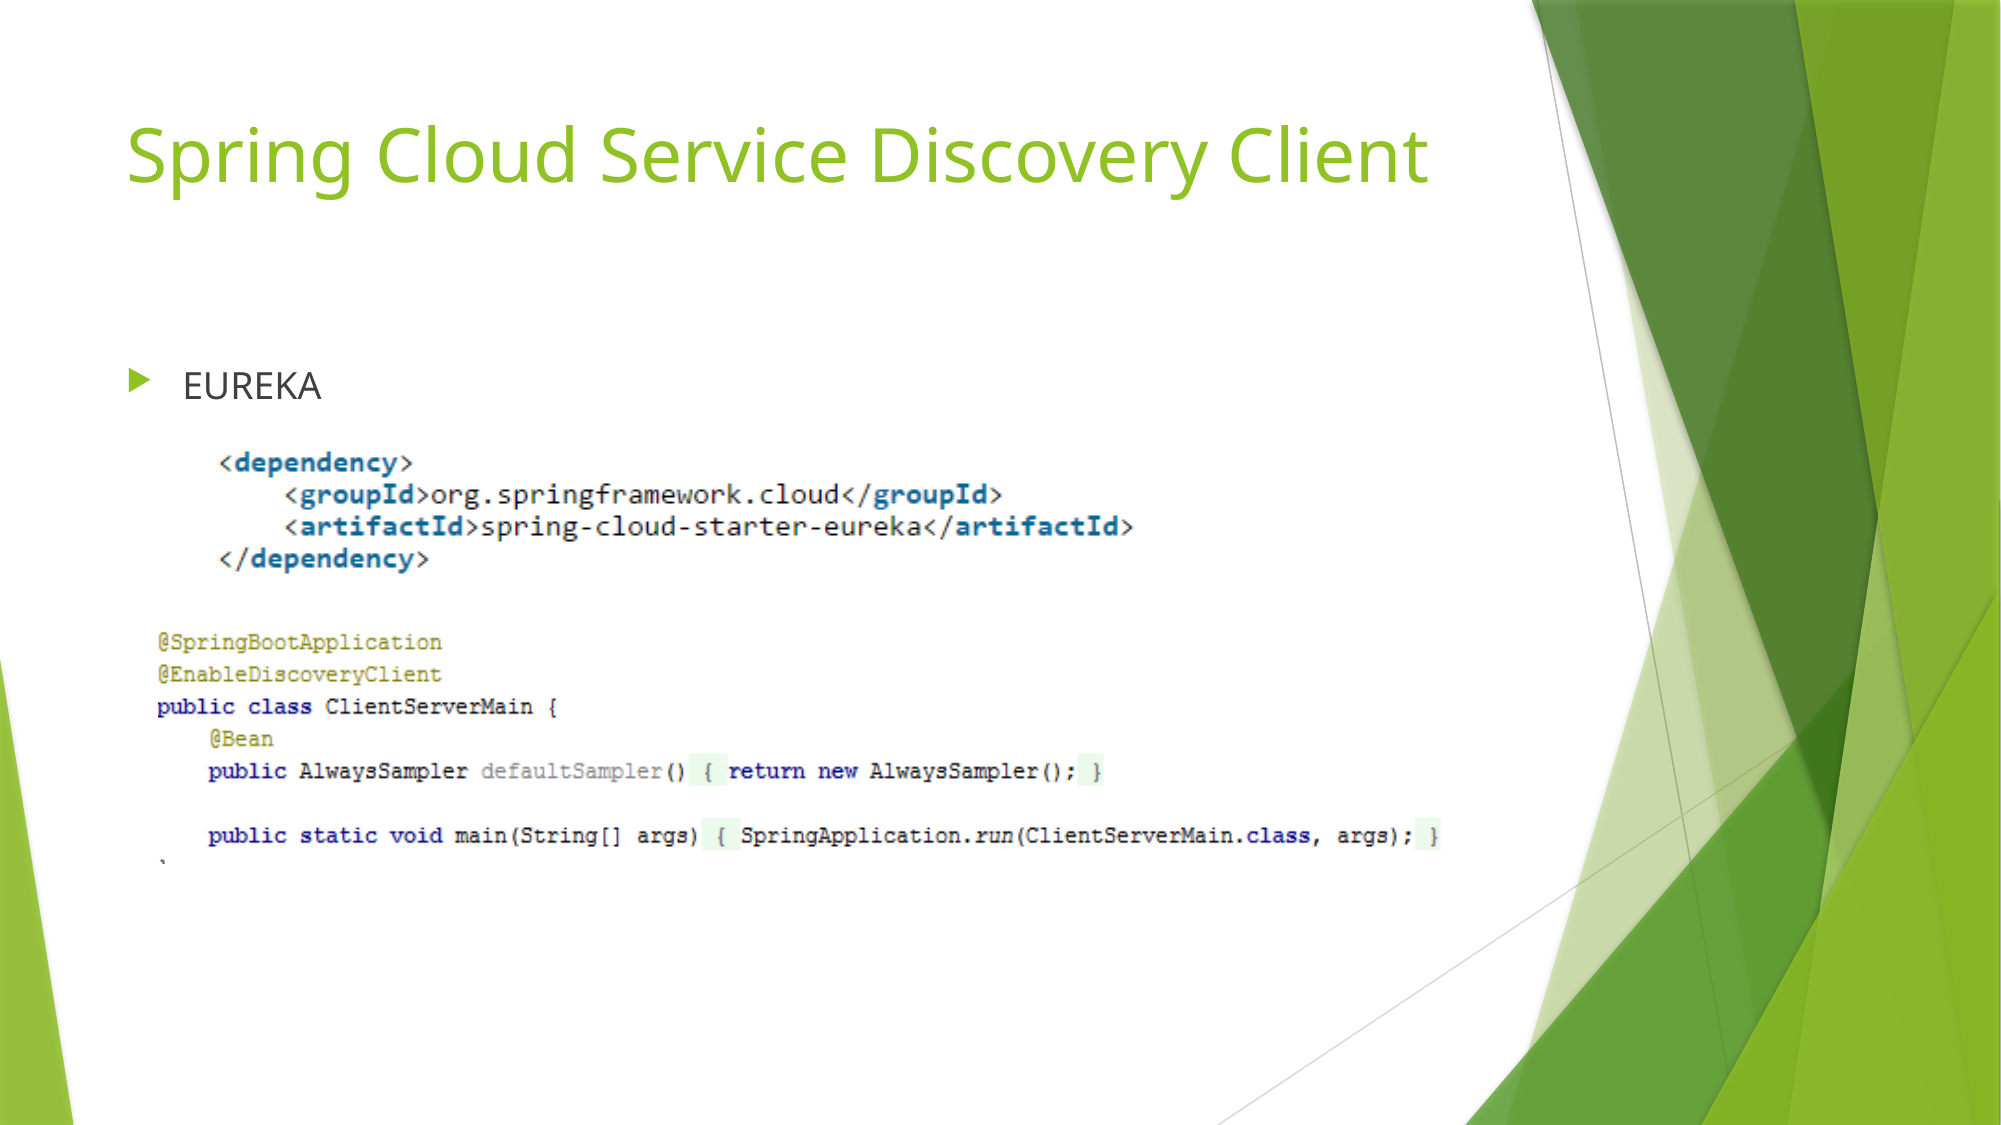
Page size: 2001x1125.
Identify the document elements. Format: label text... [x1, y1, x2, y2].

title Spring Cloud Service Discovery Client [111, 99, 1522, 317]
picture [157, 626, 1481, 865]
picture [206, 440, 1421, 591]
list EUREKA [111, 354, 1522, 992]
